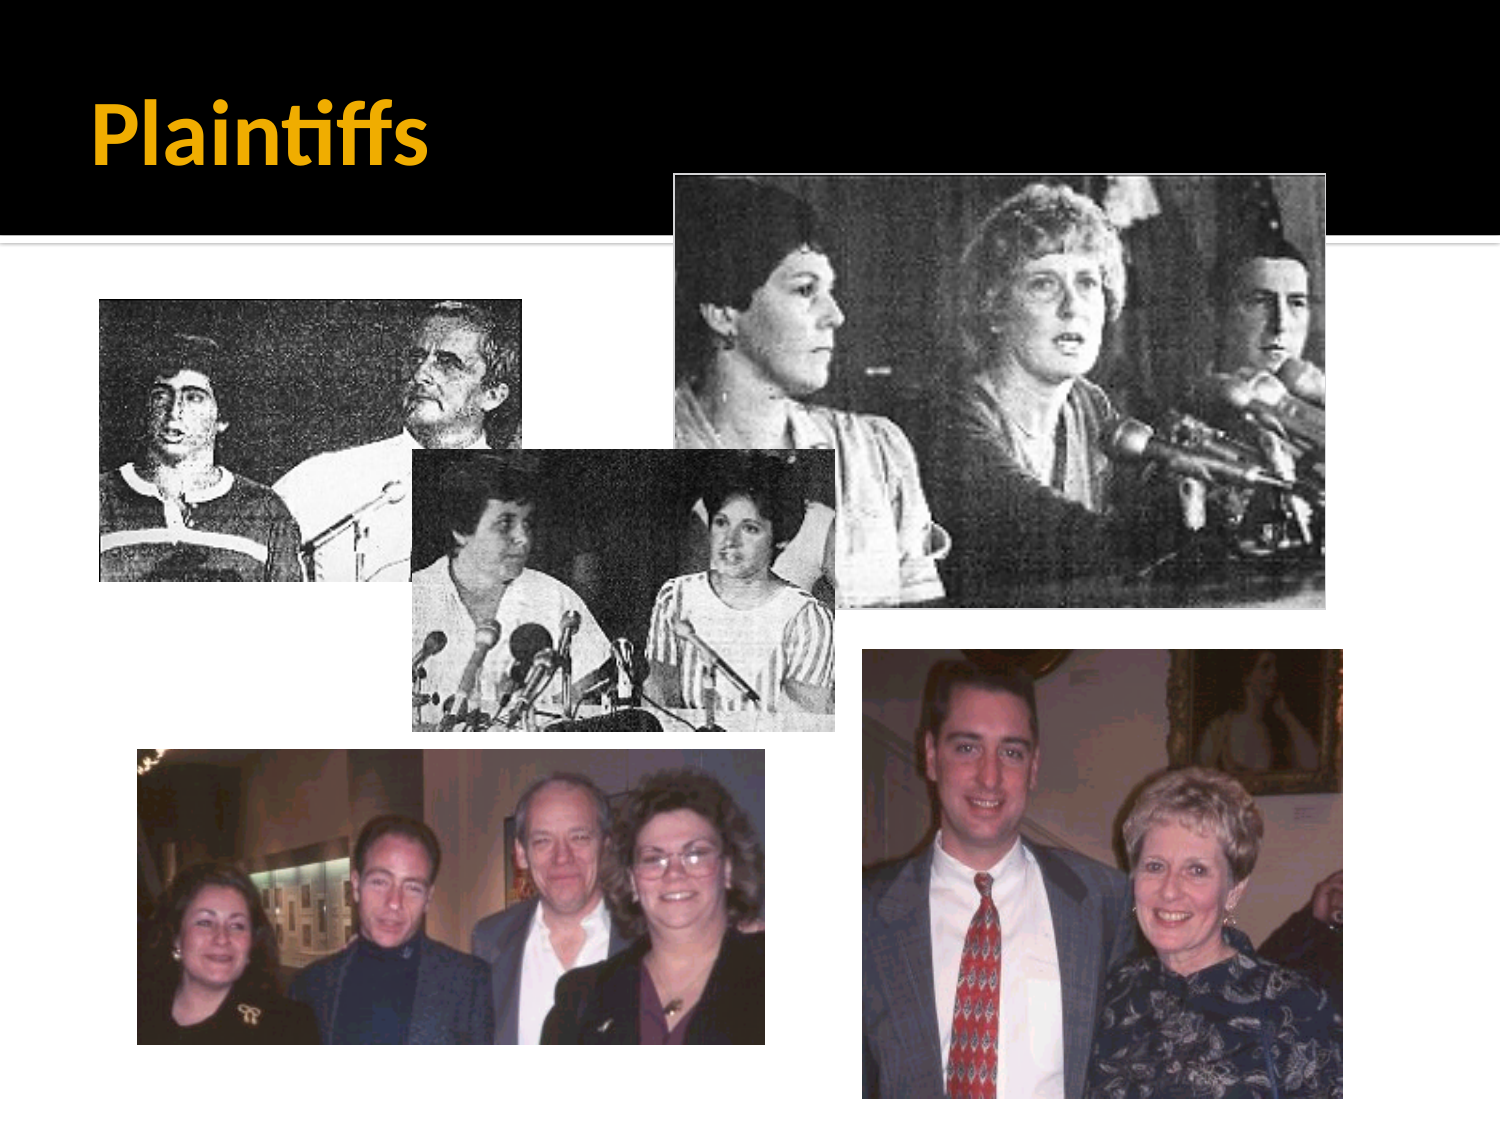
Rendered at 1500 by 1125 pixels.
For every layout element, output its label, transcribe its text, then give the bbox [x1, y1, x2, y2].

title Plaintiffs [75, 25, 1425, 231]
picture [99, 174, 1325, 732]
picture [862, 649, 1343, 1099]
picture [137, 749, 765, 1045]
